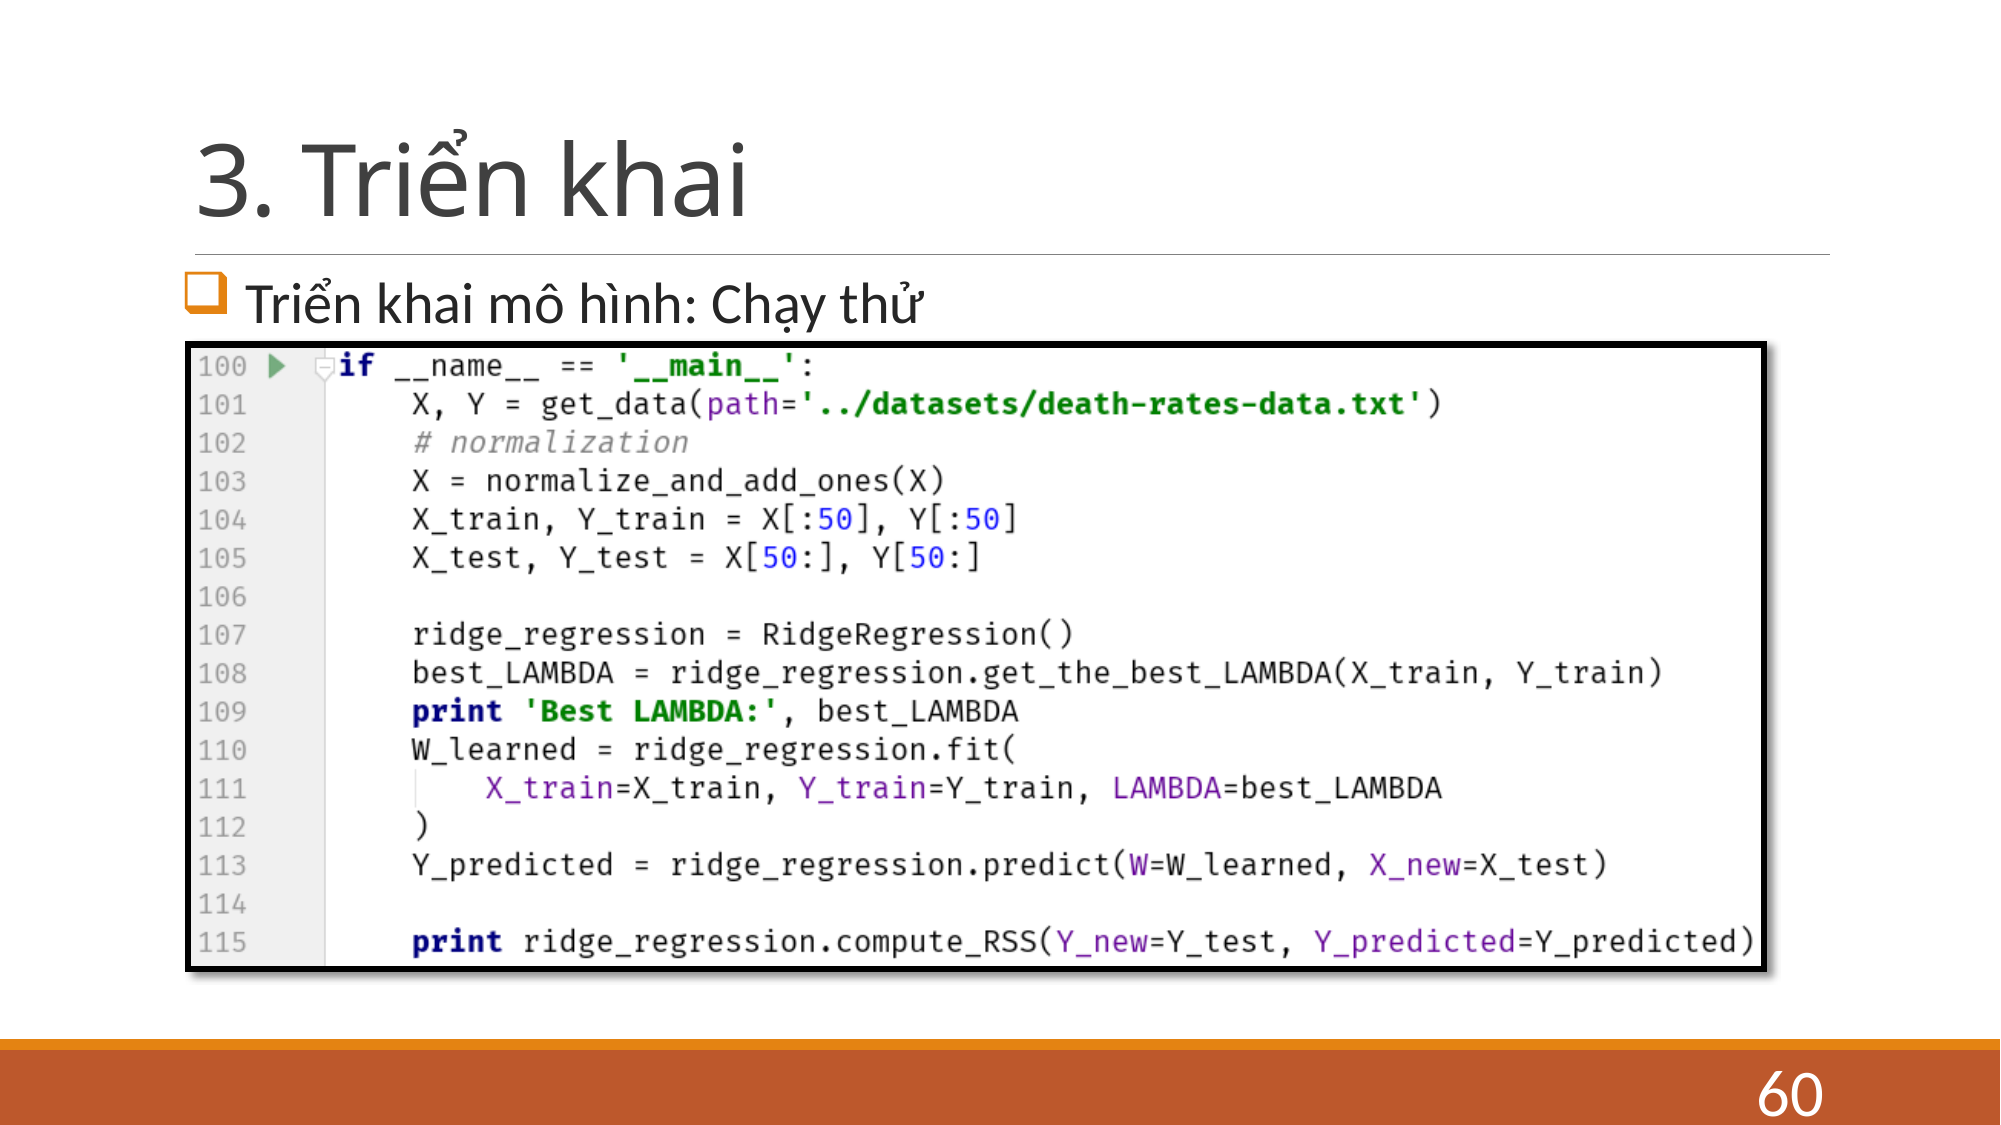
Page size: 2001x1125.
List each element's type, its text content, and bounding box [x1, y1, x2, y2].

list Triển khai mô hình: Chạy thử [180, 265, 1910, 1020]
title 3. Triển khai [180, 47, 1830, 244]
slide_number 60 [1624, 1059, 1840, 1120]
picture [190, 347, 1762, 967]
